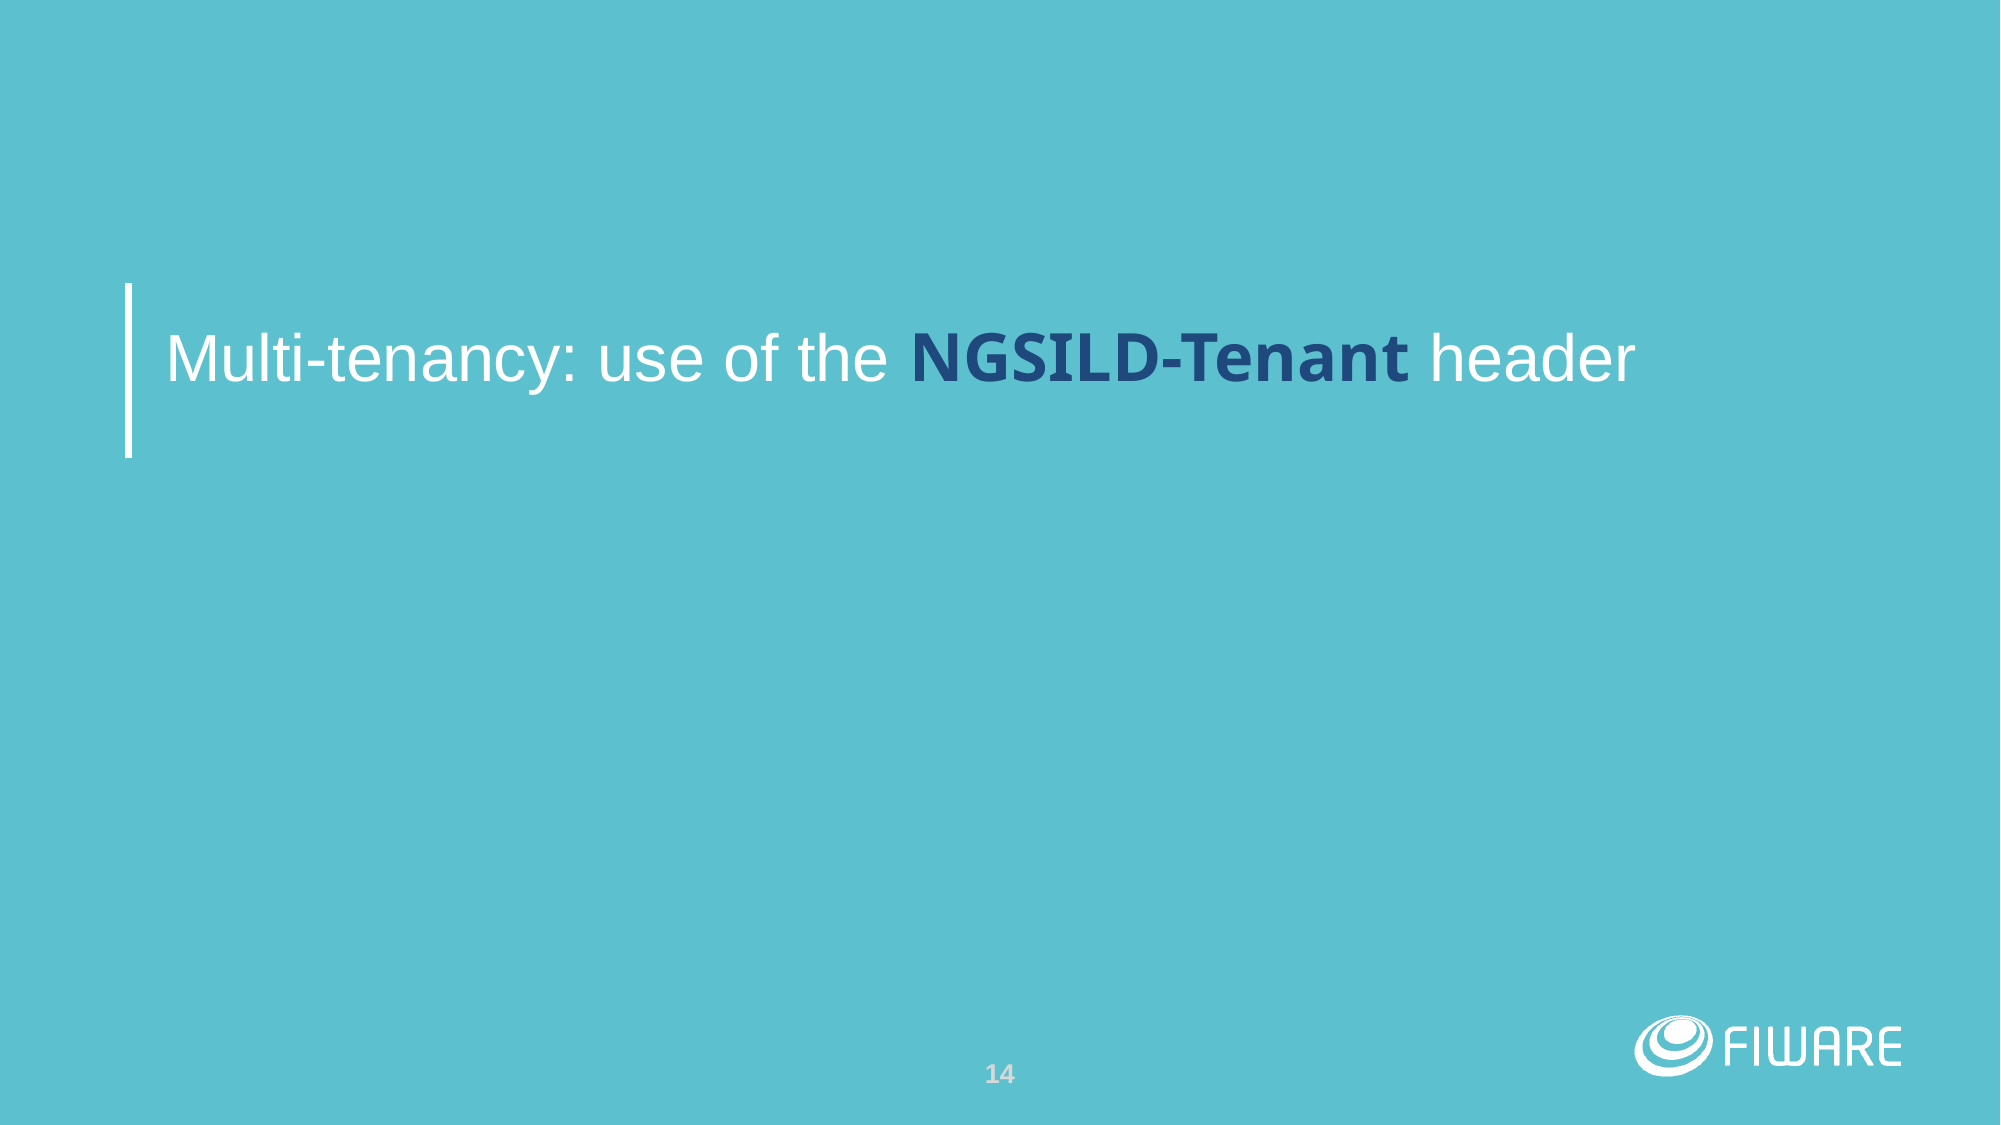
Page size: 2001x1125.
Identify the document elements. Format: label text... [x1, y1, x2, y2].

picture [1620, 996, 1919, 1090]
title Multi-tenancy: use of the NGSILD-Tenant header [150, 299, 1850, 441]
slide_number ‹#› [887, 1042, 1113, 1103]
